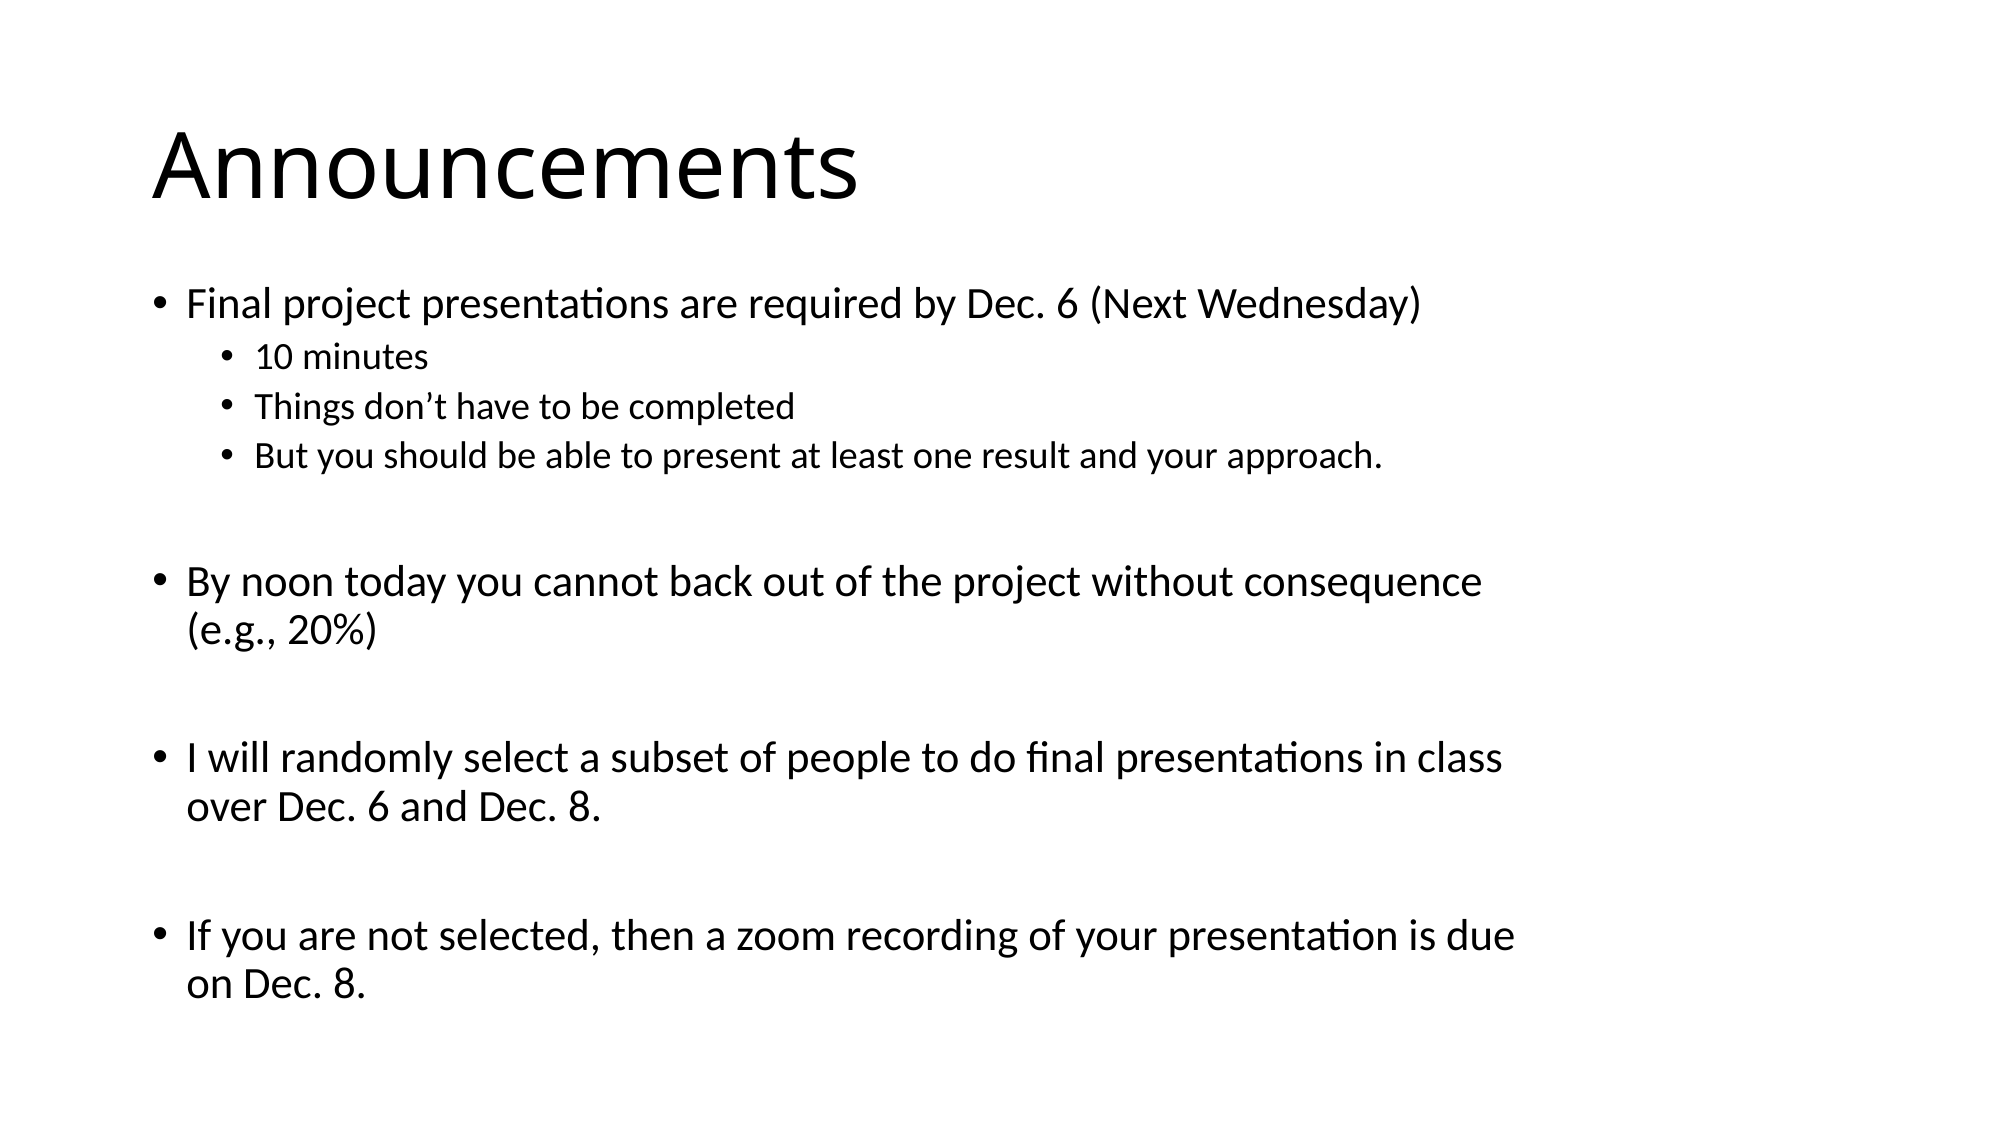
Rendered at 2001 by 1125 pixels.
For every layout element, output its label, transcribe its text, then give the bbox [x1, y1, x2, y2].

list Final project presentations are required by Dec. 6 (Next Wednesday) 10 minutes Things don’t have to be completed But you should be able to present at least one result and your approach. By noon today you cannot back out of the project without consequence (e.g., 20%) I will randomly select a subset of people to do final presentations in class over Dec. 6 and Dec. 8. If you are not selected, then a zoom recording of your presentation is due on Dec. 8. [137, 272, 1537, 1025]
title Announcements [137, 59, 1863, 278]
